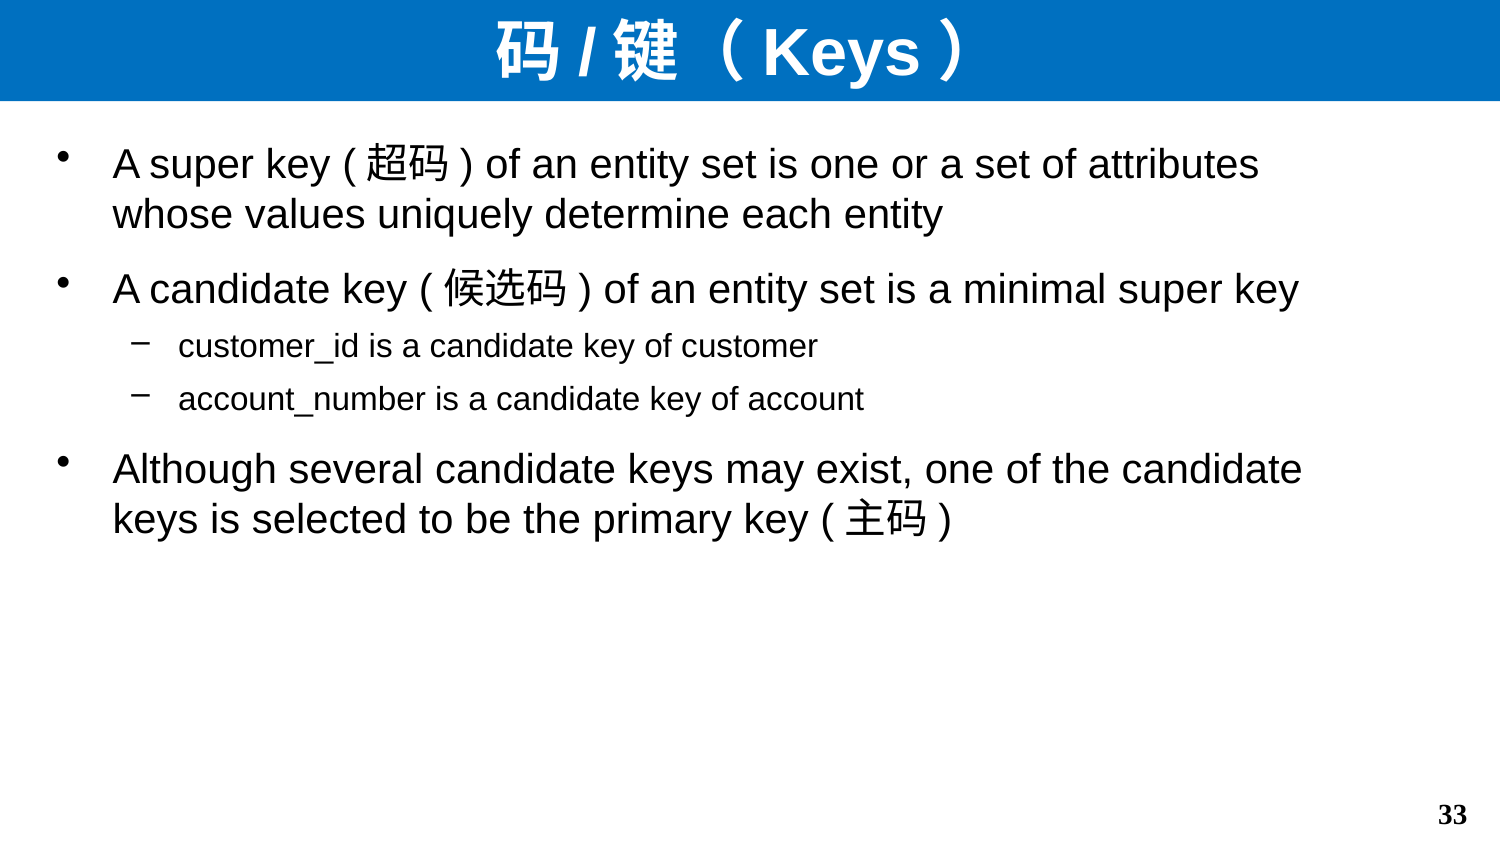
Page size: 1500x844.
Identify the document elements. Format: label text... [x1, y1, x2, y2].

list A super key (超码) of an entity set is one or a set of attributes whose values uniquely determine each entity A candidate key (候选码) of an entity set is a minimal super key customer_id is a candidate key of customer account_number is a candidate key of account Although several candidate keys may exist, one of the candidate keys is selected to be the primary key (主码) [41, 129, 1353, 754]
title 码/键（Keys） [0, 0, 1500, 102]
